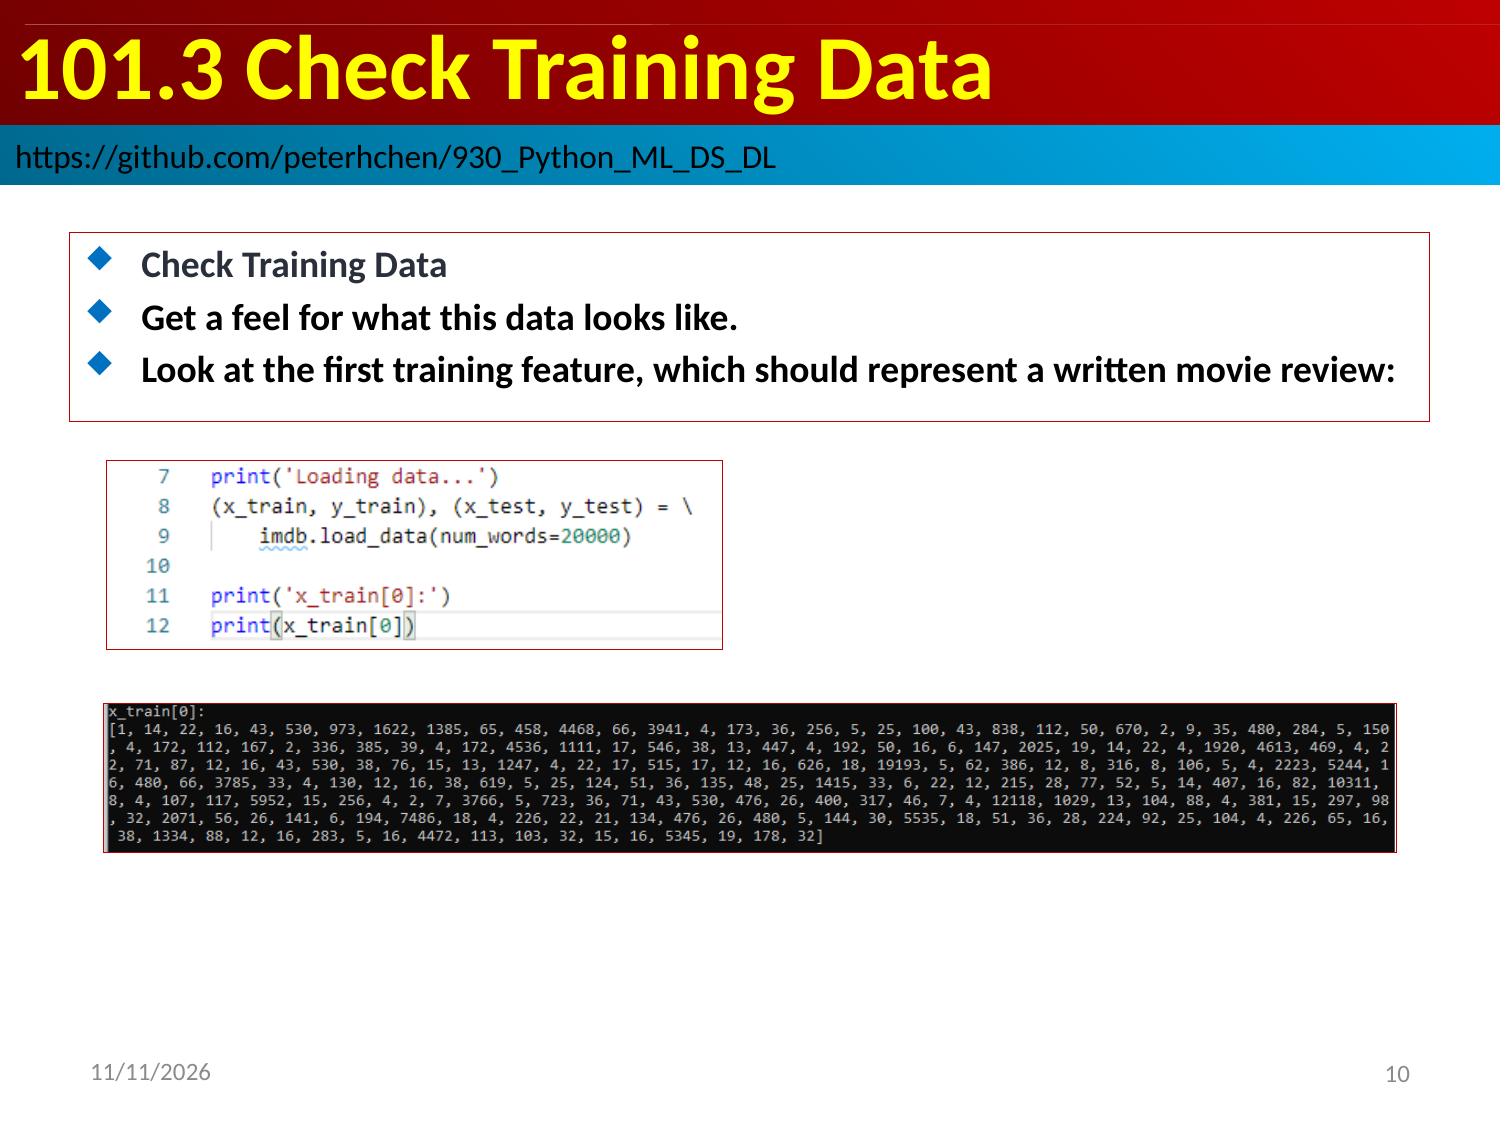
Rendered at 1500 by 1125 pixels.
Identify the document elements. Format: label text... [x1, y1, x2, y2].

picture [106, 459, 723, 650]
text_box https://github.com/peterhchen/930_Python_ML_DS_DL [0, 125, 1500, 185]
title 101.3 Check Training Data [0, 0, 1500, 125]
slide_number 10 [1074, 1042, 1425, 1103]
picture [103, 702, 1397, 853]
subtitle Check Training Data Get a feel for what this data looks like. Look at the first training feature, which should represent a written movie review: [69, 232, 1430, 422]
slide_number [75, 1040, 425, 1101]
